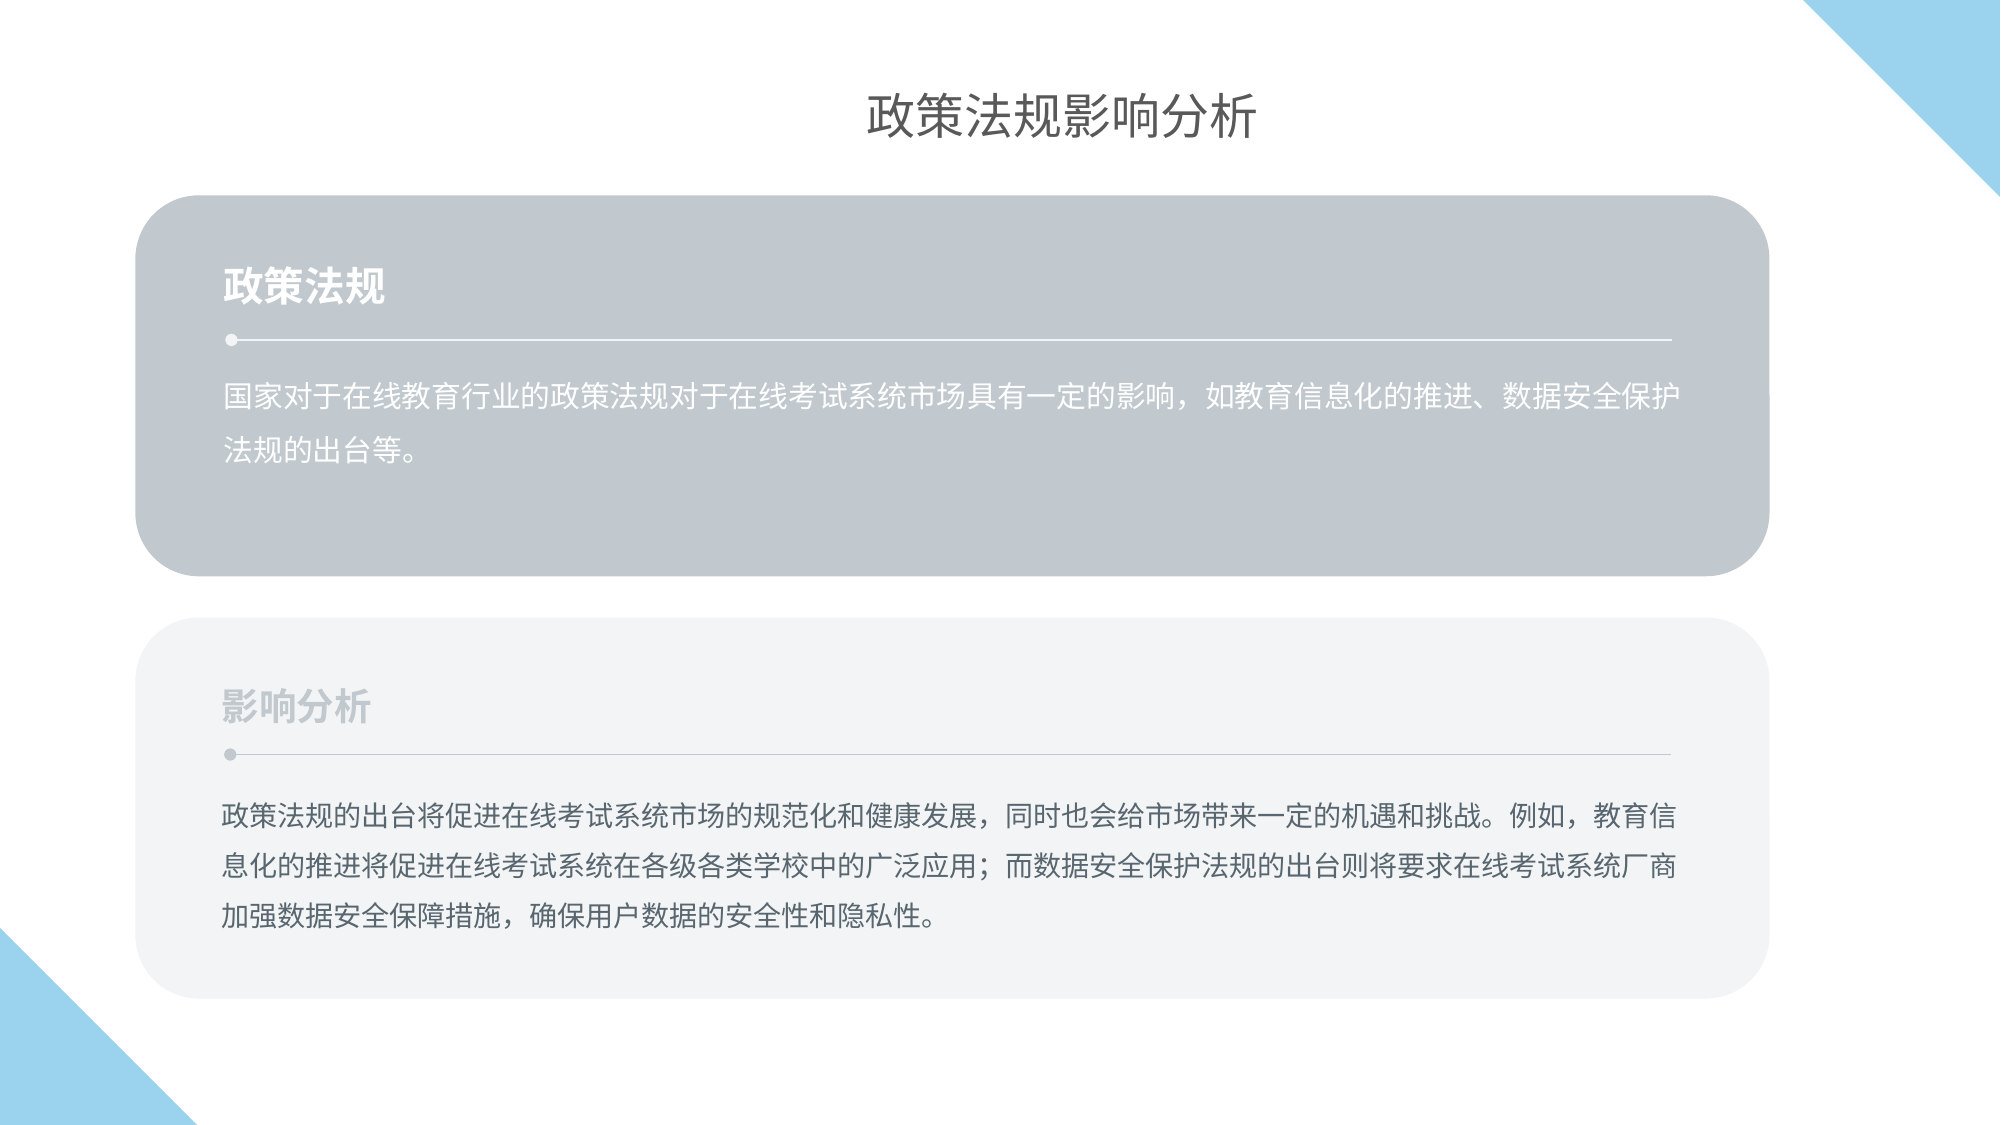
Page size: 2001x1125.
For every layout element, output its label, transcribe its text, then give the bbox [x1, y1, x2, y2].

text_box 政策法规的出台将促进在线考试系统市场的规范化和健康发展，同时也会给市场带来一定的机遇和挑战。例如，教育信息化的推进将促进在线考试系统在各级各类学校中的广泛应用；而数据安全保护法规的出台则将要求在线考试系统厂商加强数据安全保障措施，确保用户数据的安全性和隐私性。 [201, 760, 1699, 968]
text_box [1803, 0, 2000, 197]
text_box 政策法规影响分析 [851, 89, 1276, 175]
text_box [135, 195, 1770, 577]
text_box 国家对于在线教育行业的政策法规对于在线考试系统市场具有一定的影响，如教育信息化的推进、数据安全保护法规的出台等。 [203, 339, 1701, 550]
text_box [135, 617, 1770, 999]
text_box [0, 927, 197, 1125]
text_box 影响分析 [201, 640, 1714, 754]
text_box 政策法规 [203, 215, 1675, 349]
